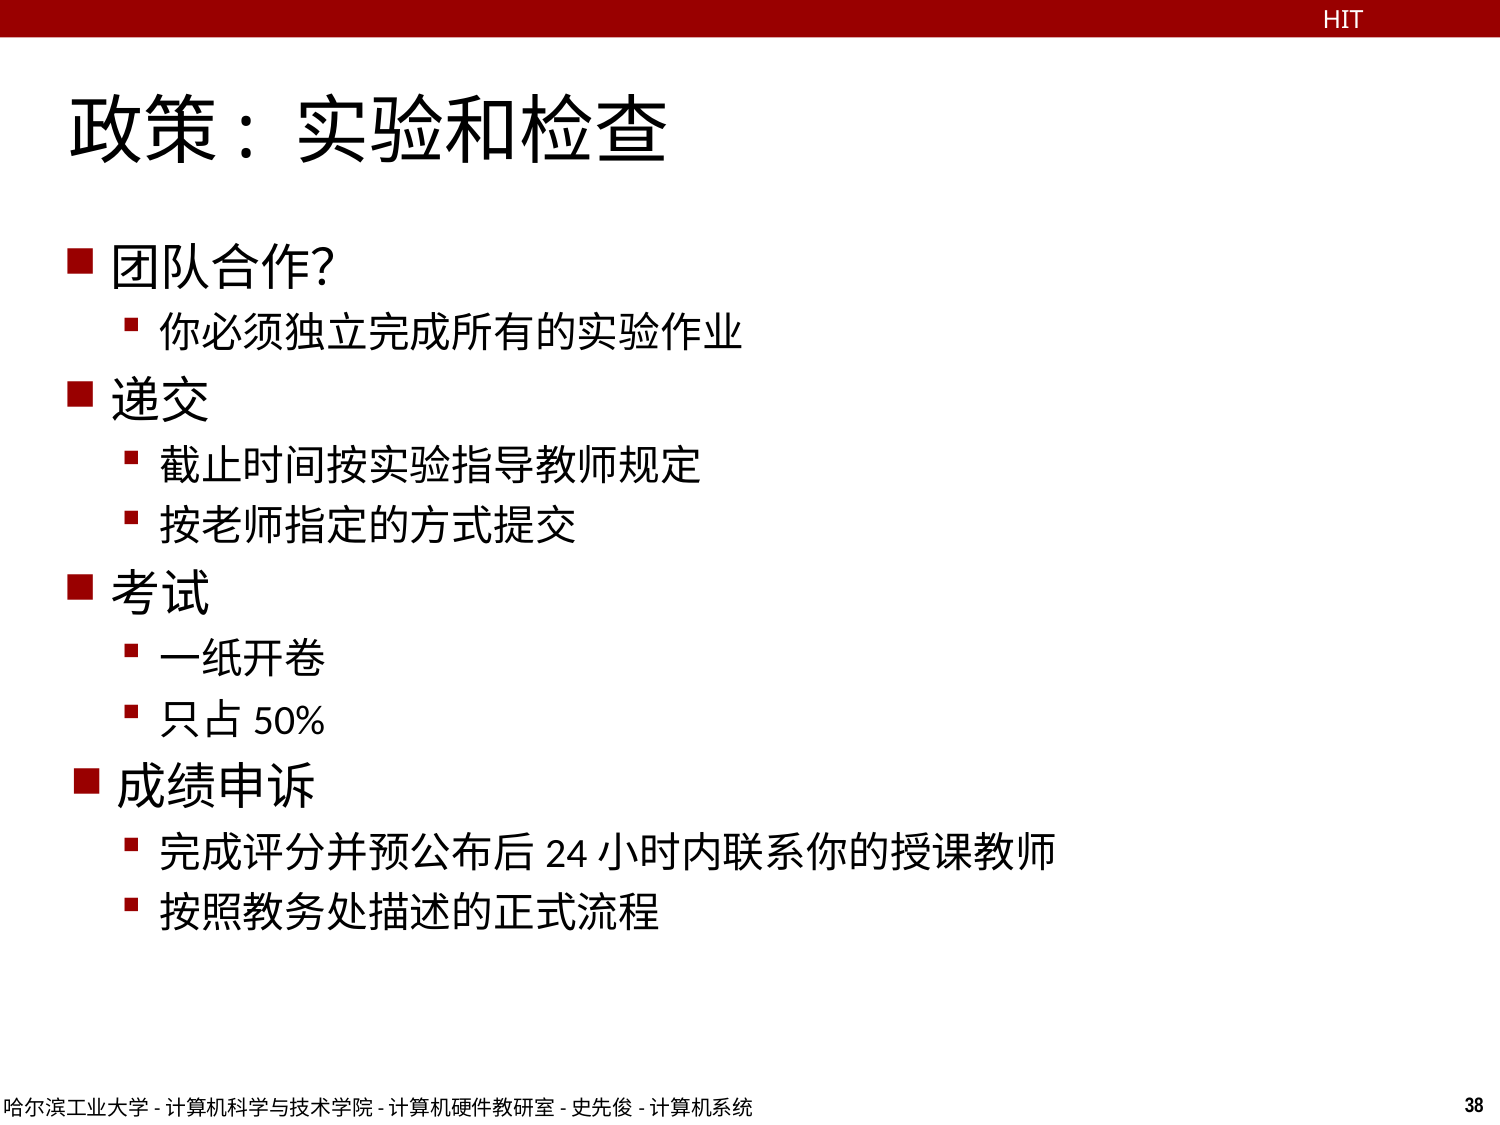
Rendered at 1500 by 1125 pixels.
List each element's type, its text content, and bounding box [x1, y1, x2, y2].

list 团队合作？ 你必须独立完成所有的实验作业 递交 截止时间按实验指导教师规定 按老师指定的方式提交 考试 一纸开卷 只占50% 成绩申诉 完成评分并预公布后24小时内联系你的授课教师 按照教务处描述的正式流程 [62, 228, 1438, 1122]
title 政策: 实验和检查 [62, 37, 1438, 217]
text_box [0, 0, 1500, 38]
text_box HIT [1322, 3, 1500, 33]
